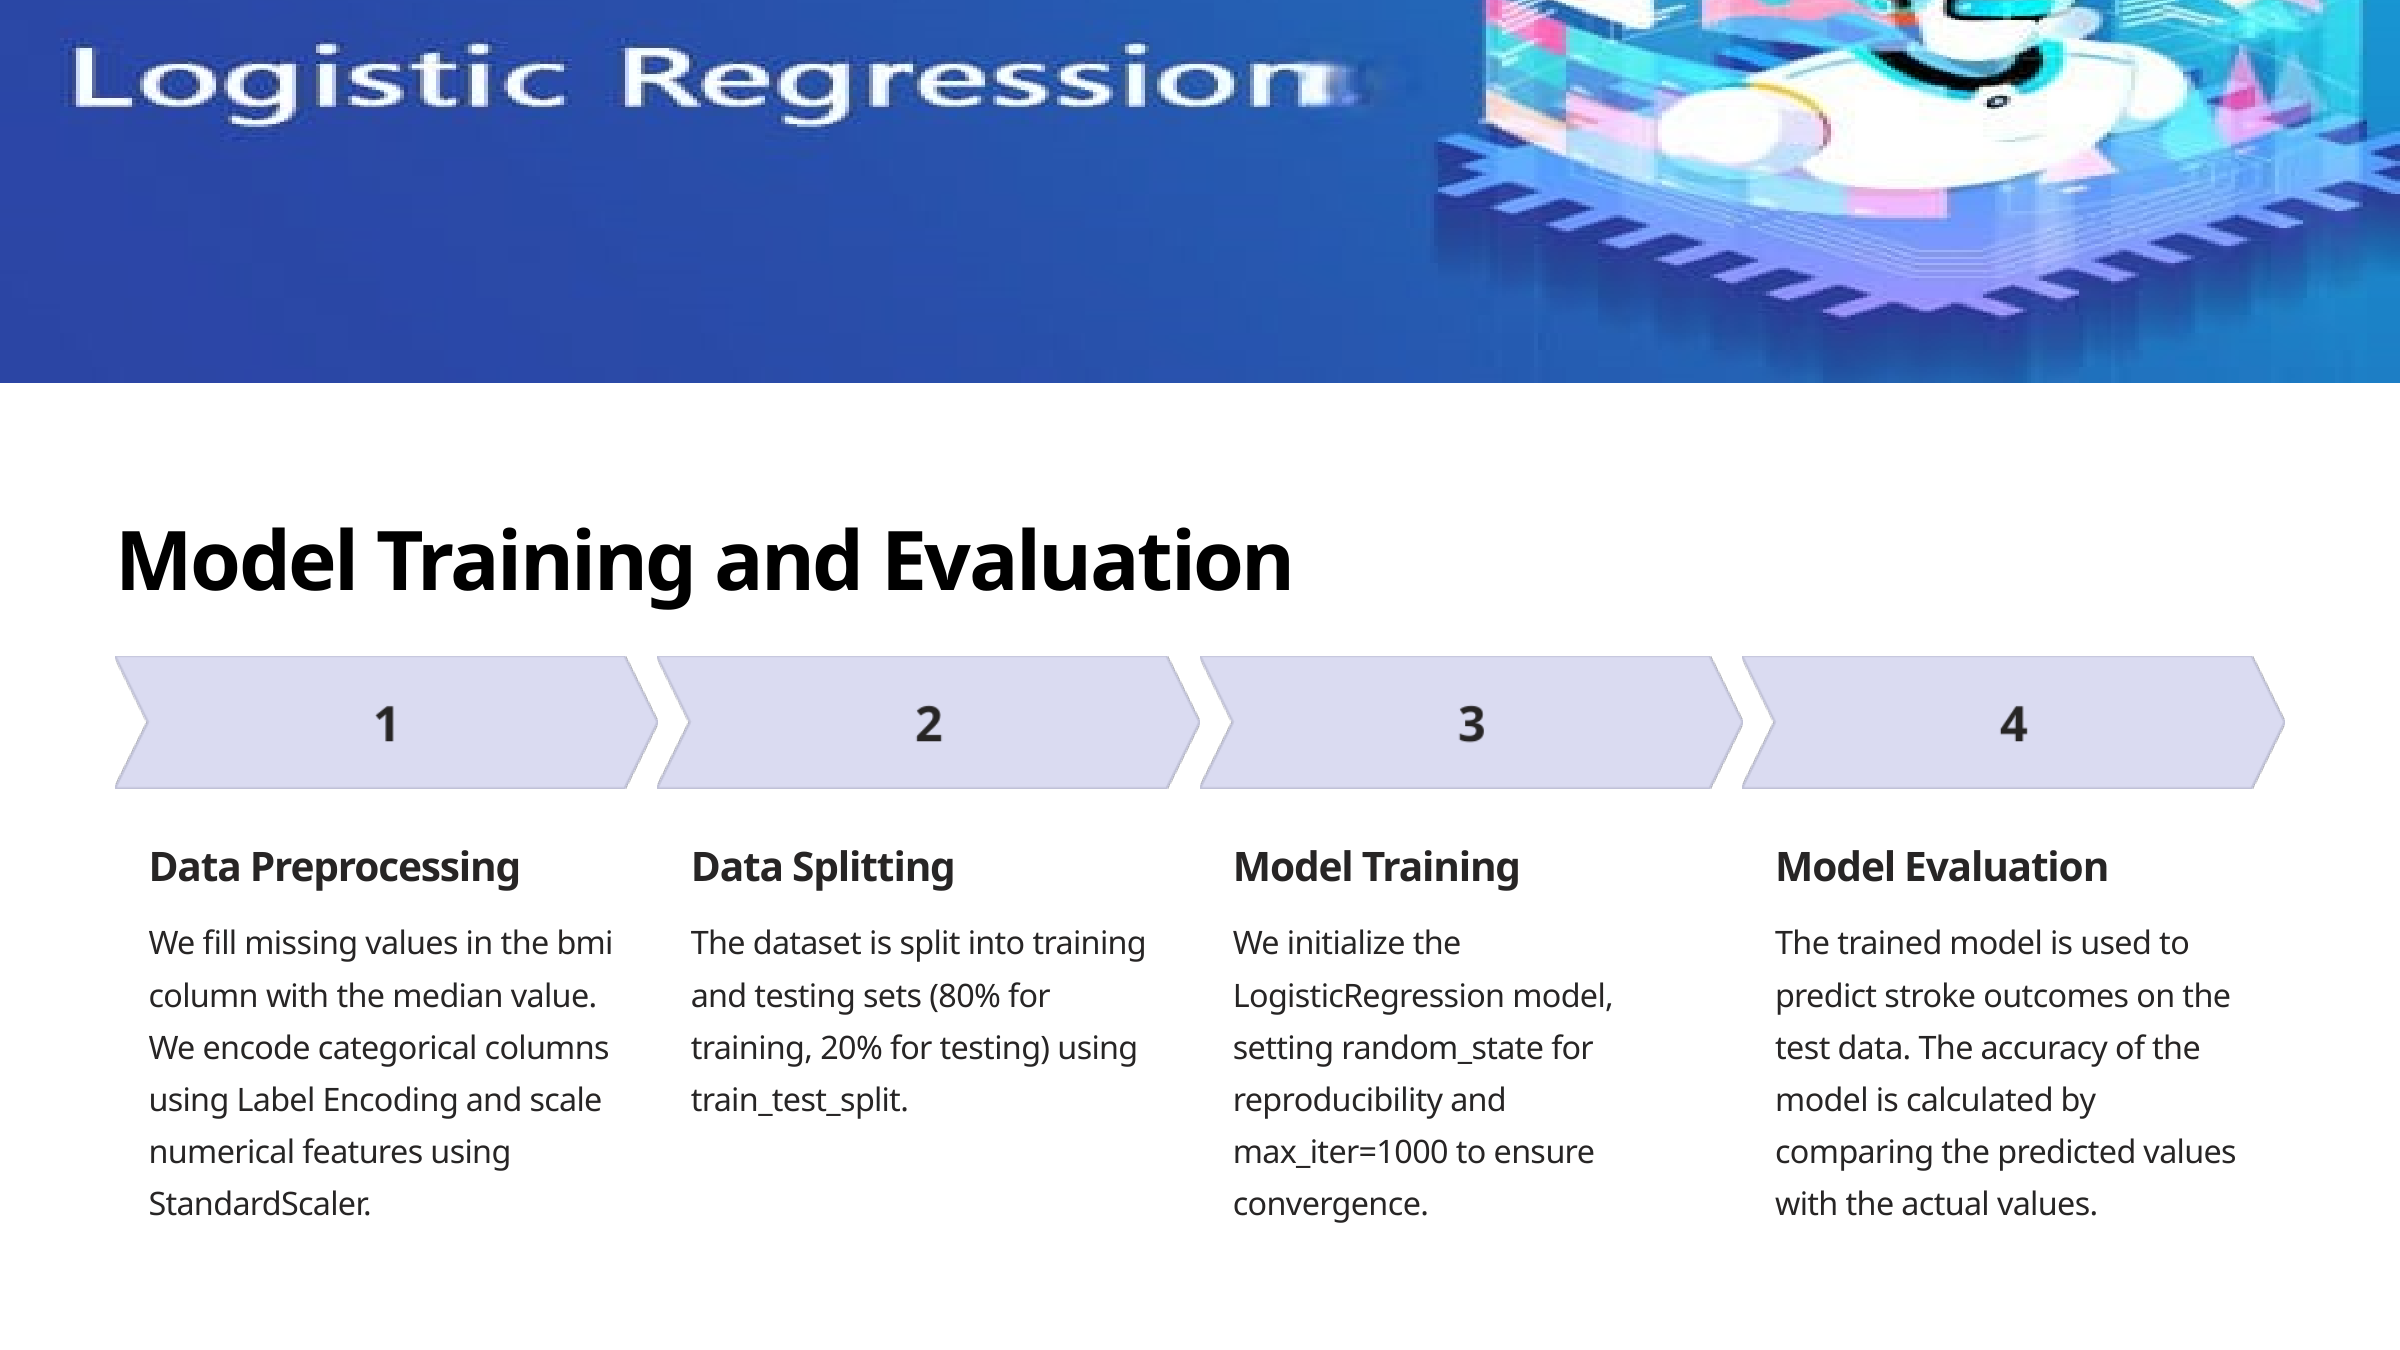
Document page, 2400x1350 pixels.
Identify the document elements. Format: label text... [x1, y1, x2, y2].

text_box We fill missing values in the bmi column with the median value. We encode categorical columns using Label Encoding and scale numerical features using StandardScaler. [148, 909, 625, 1227]
text_box The dataset is split into training and testing sets (80% for training, 20% for testing) using train_test_split. [690, 909, 1167, 1121]
text_box Model Evaluation [1775, 838, 2188, 890]
text_box Model Training [1232, 838, 1646, 890]
picture [115, 656, 2285, 789]
picture [0, 0, 2400, 383]
text_box Model Training and Evaluation [115, 503, 1259, 607]
text_box We initialize the LogisticRegression model, setting random_state for reproducibility and max_iter=1000 to ensure convergence. [1233, 909, 1710, 1227]
text_box The trained model is used to predict stroke outcomes on the test data. The accuracy of the model is calculated by comparing the predicted values with the actual values. [1775, 909, 2252, 1227]
text_box Data Splitting [690, 838, 1104, 890]
text_box Data Preprocessing [148, 838, 562, 890]
